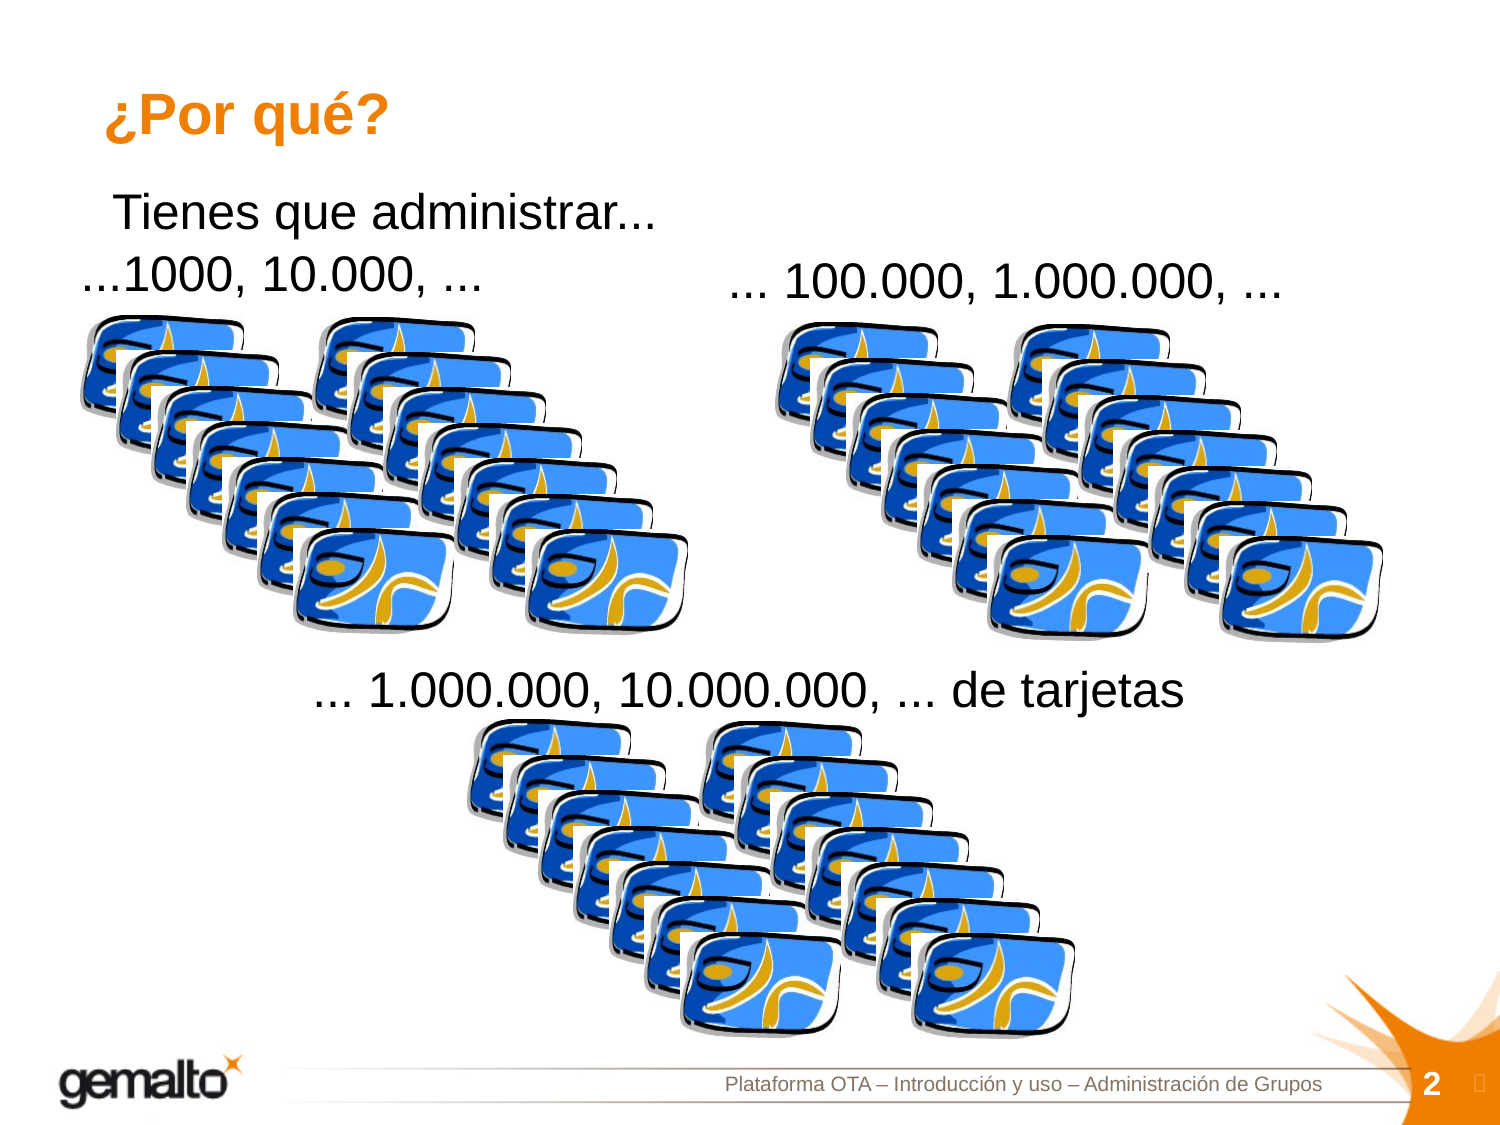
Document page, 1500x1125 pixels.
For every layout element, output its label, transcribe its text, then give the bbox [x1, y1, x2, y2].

text_box Tienes que administrar... [97, 172, 673, 233]
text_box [65, 234, 688, 637]
picture [0, 971, 1500, 1125]
title ¿Por qué? [88, 65, 1223, 157]
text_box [293, 649, 1206, 1041]
footer Plataforma OTA – Introducción y uso – Administración de Grupos [631, 1063, 1344, 1125]
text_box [713, 241, 1383, 644]
text_box  [1457, 1060, 1500, 1106]
slide_number 2 [1407, 1051, 1500, 1112]
